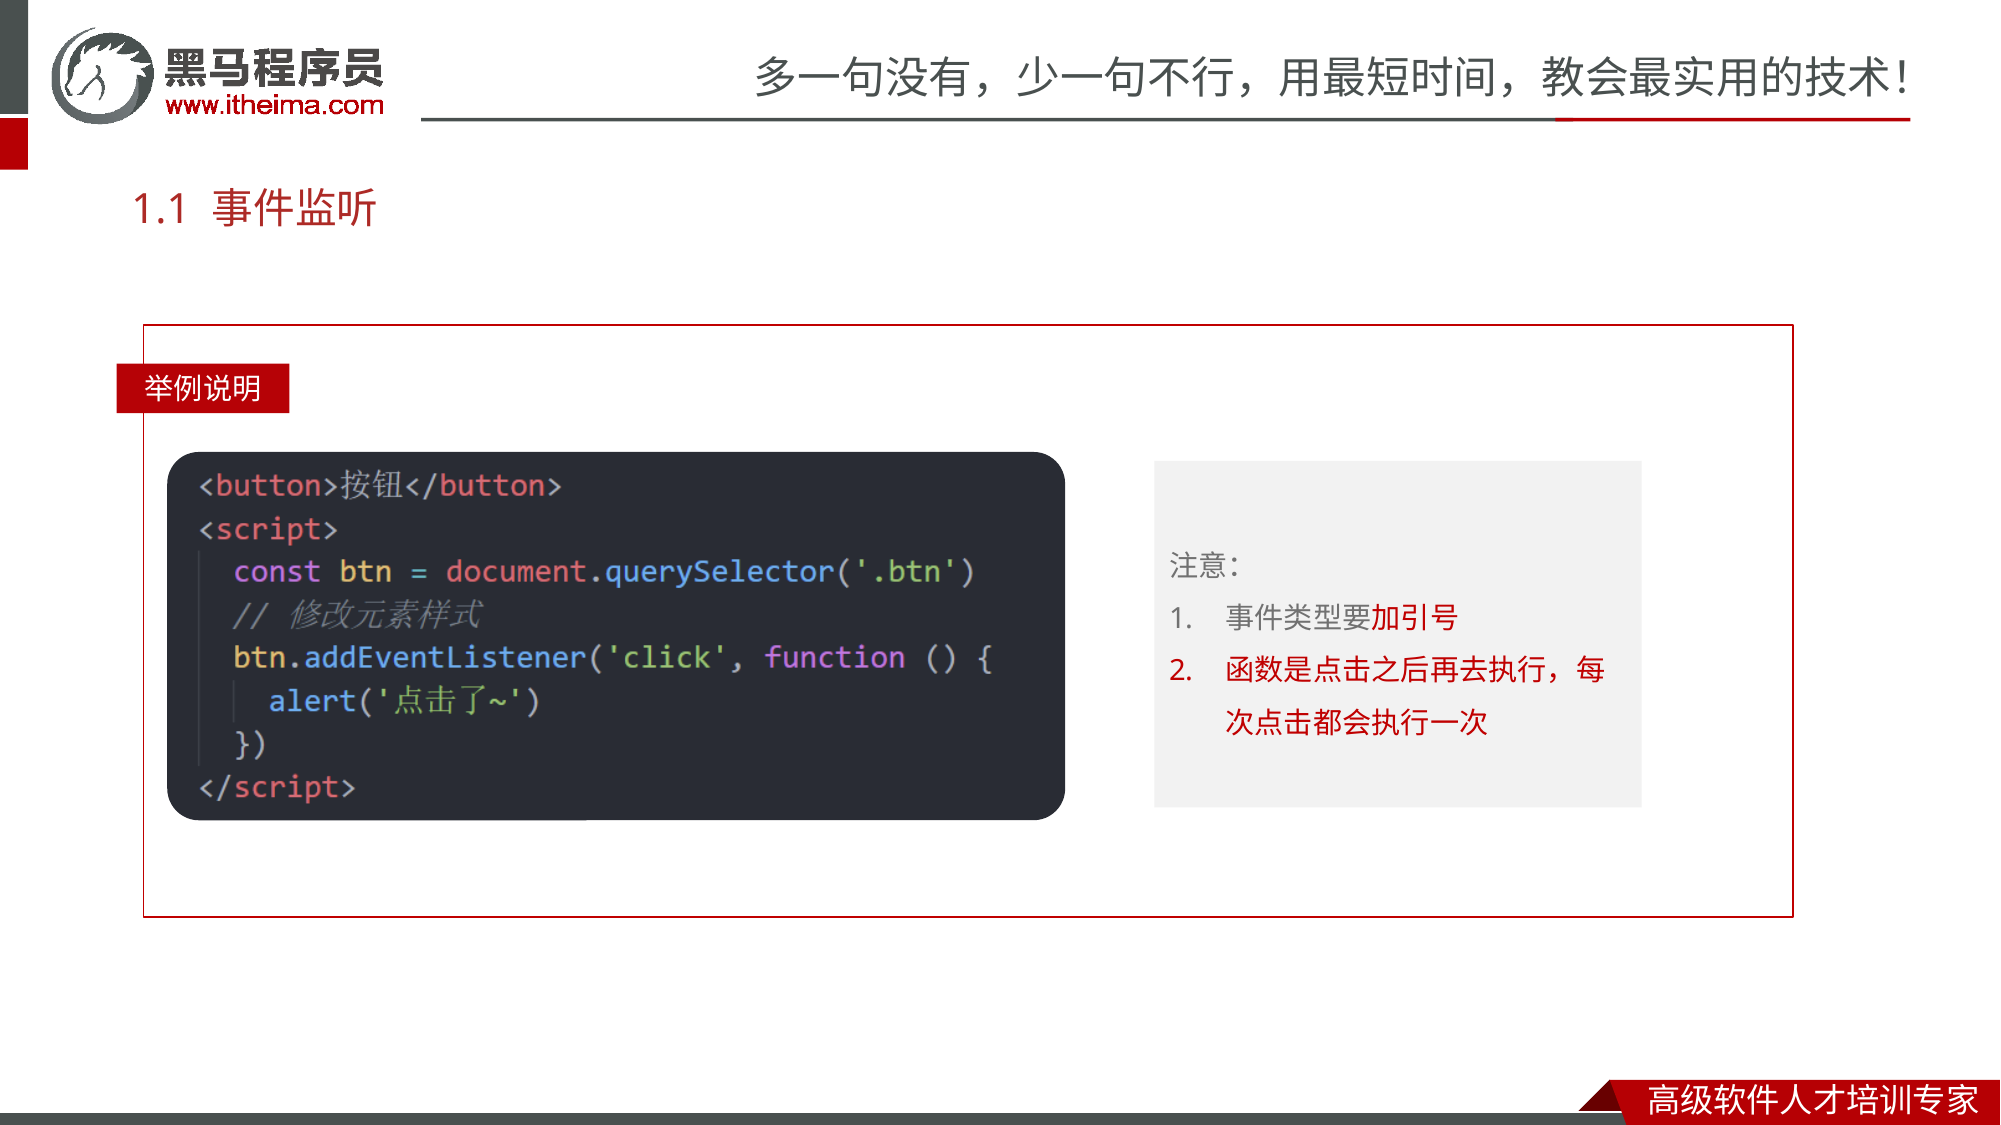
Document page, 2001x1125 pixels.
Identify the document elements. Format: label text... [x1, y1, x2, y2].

text_box [141, 323, 1795, 919]
picture [166, 451, 1066, 821]
picture [50, 26, 384, 125]
list [116, 261, 1876, 1008]
title 1.1 事件监听 [116, 164, 1880, 250]
text_box 举例说明 [114, 362, 291, 415]
text_box 注意： 事件类型要加引号 函数是点击之后再去执行，每次点击都会执行一次 [1152, 459, 1644, 809]
